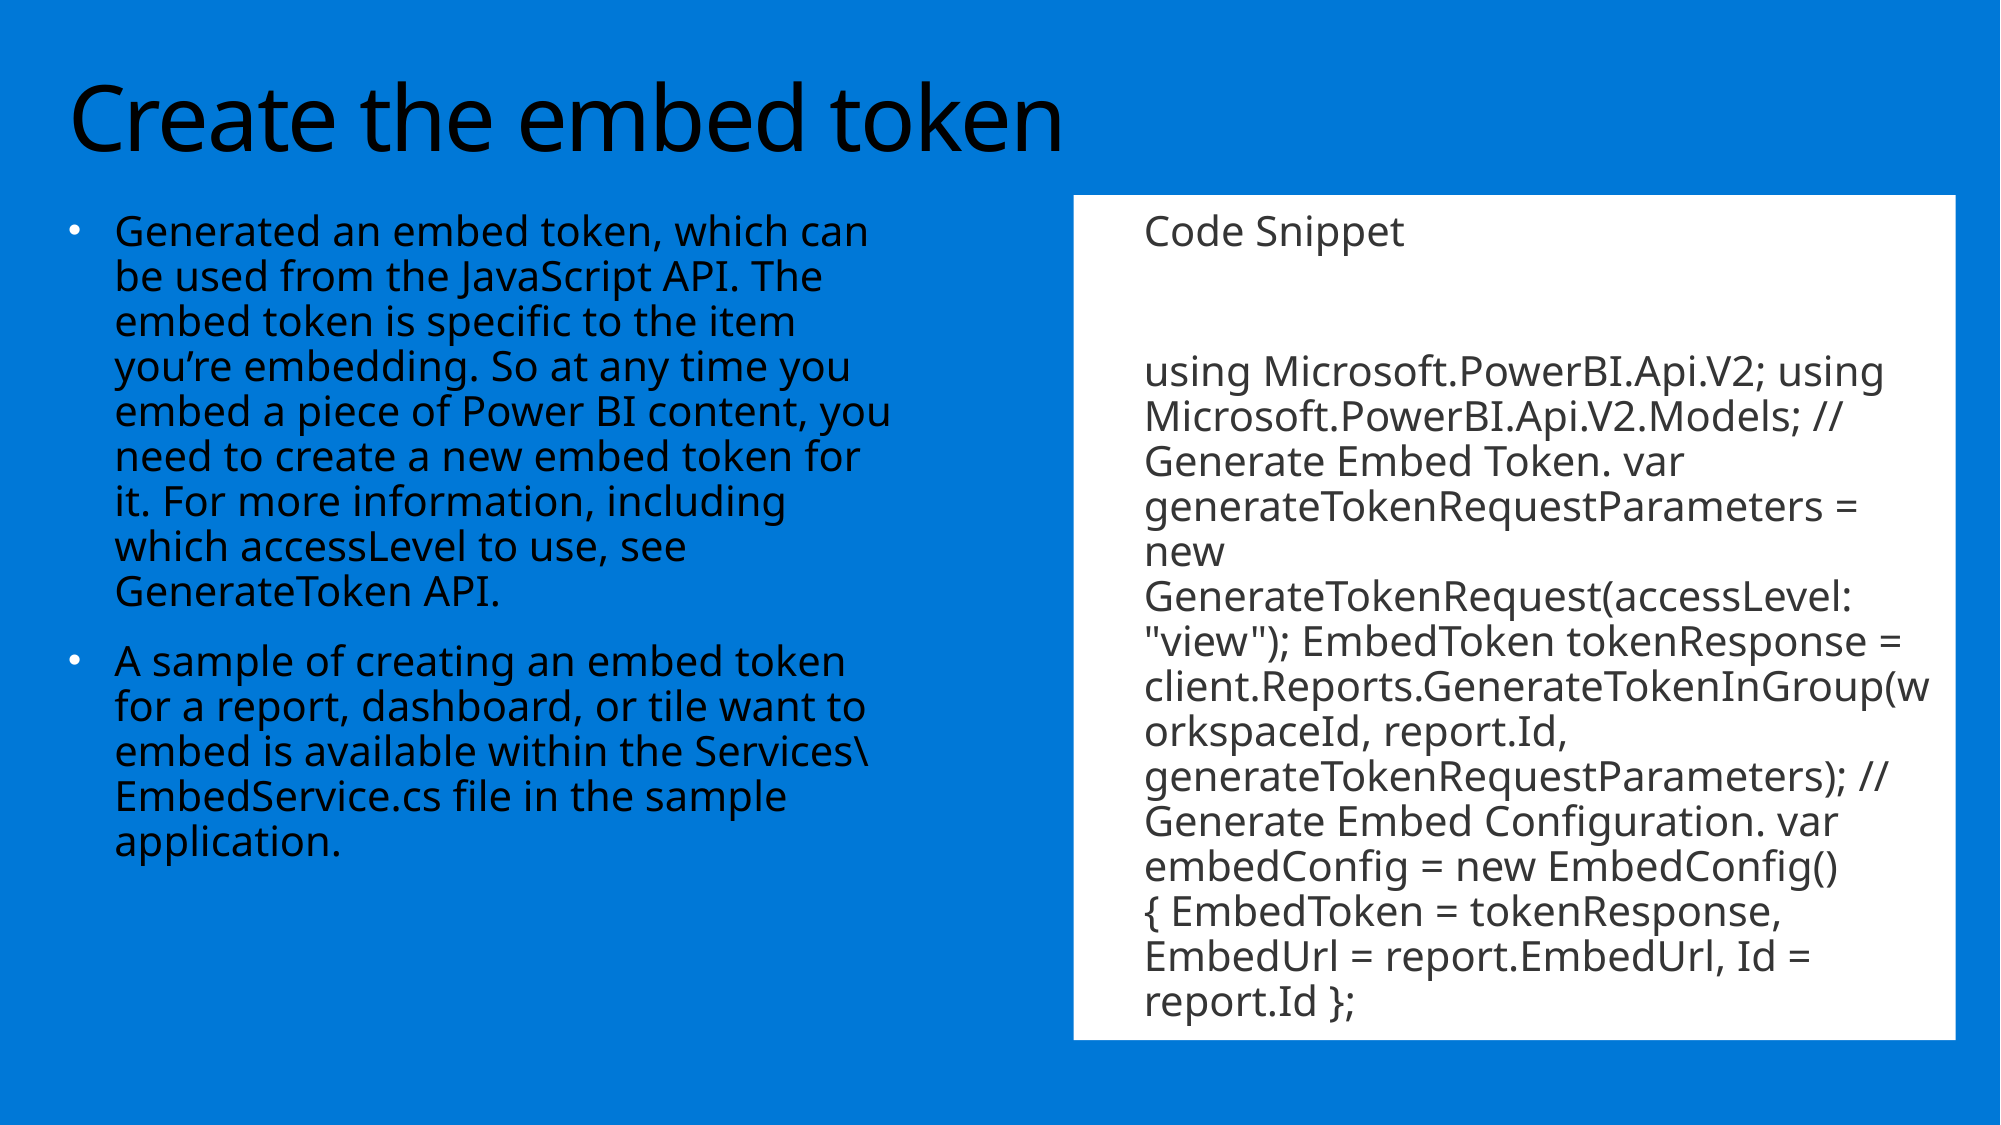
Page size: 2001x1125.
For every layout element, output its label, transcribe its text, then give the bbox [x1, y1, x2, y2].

list Code Snippet using Microsoft.PowerBI.Api.V2; using Microsoft.PowerBI.Api.V2.Models; // Generate Embed Token. var generateTokenRequestParameters = new GenerateTokenRequest(accessLevel: "view"); EmbedToken tokenResponse = client.Reports.GenerateTokenInGroup(workspaceId, report.Id, generateTokenRequestParameters); // Generate Embed Configuration. var embedConfig = new EmbedConfig() { EmbedToken = tokenResponse, EmbedUrl = report.EmbedUrl, Id = report.Id }; [1073, 195, 1956, 1041]
list Generated an embed token, which can be used from the JavaScript API. The embed token is specific to the item you’re embedding. So at any time you embed a piece of Power BI content, you need to create a new embed token for it. For more information, including which accessLevel to use, see GenerateToken API. A sample of creating an embed token for a report, dashboard, or tile want to embed is available within the Services\EmbedService.cs file in the sample application. [44, 195, 927, 842]
title Create the embed token [44, 47, 1957, 196]
